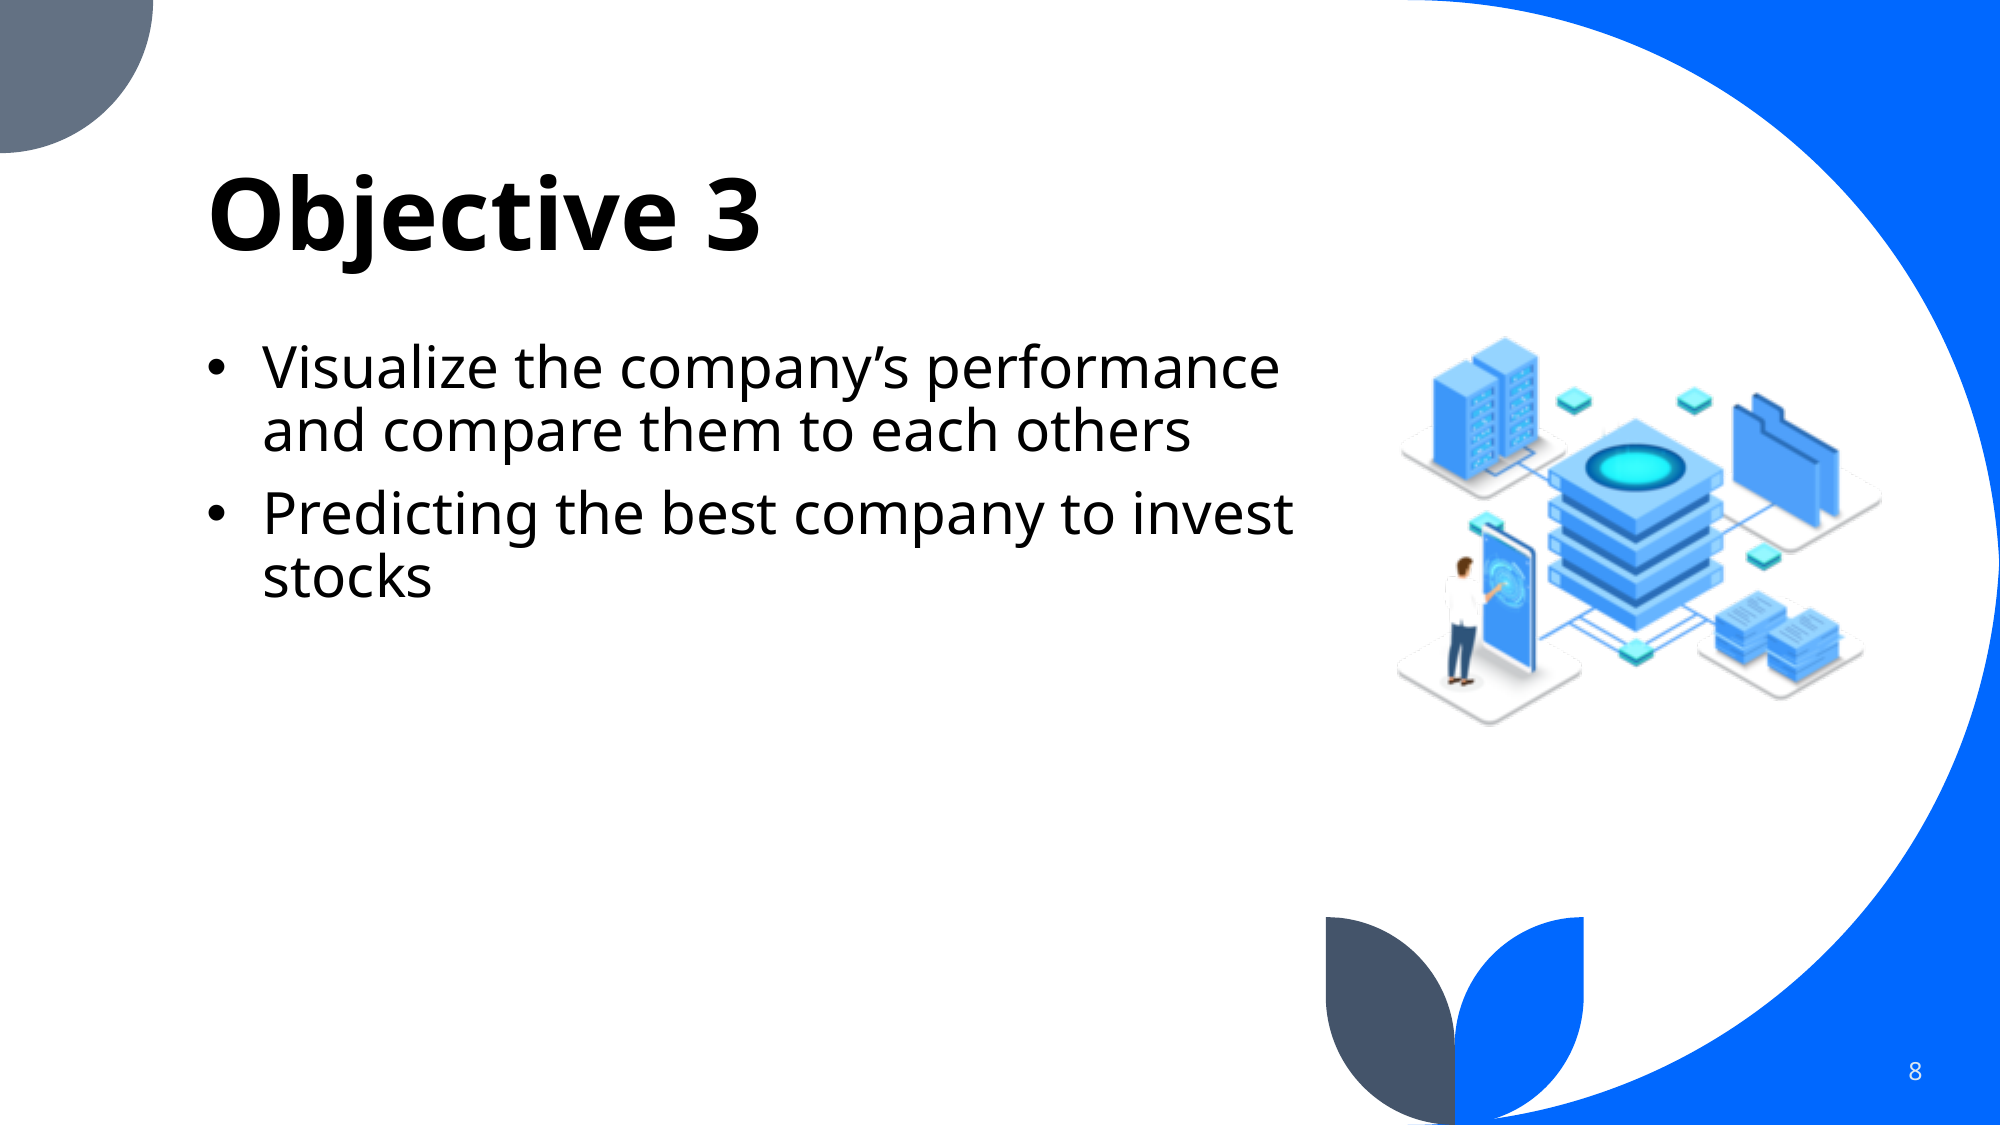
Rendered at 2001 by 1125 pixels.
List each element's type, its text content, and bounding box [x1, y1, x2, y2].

list Visualize the company’s performance and compare them to each others Predicting the best company to invest stocks [191, 330, 1391, 795]
picture [1390, 331, 1890, 731]
title Objective 3 [191, 62, 1796, 280]
slide_number 8 [1665, 1042, 1938, 1103]
